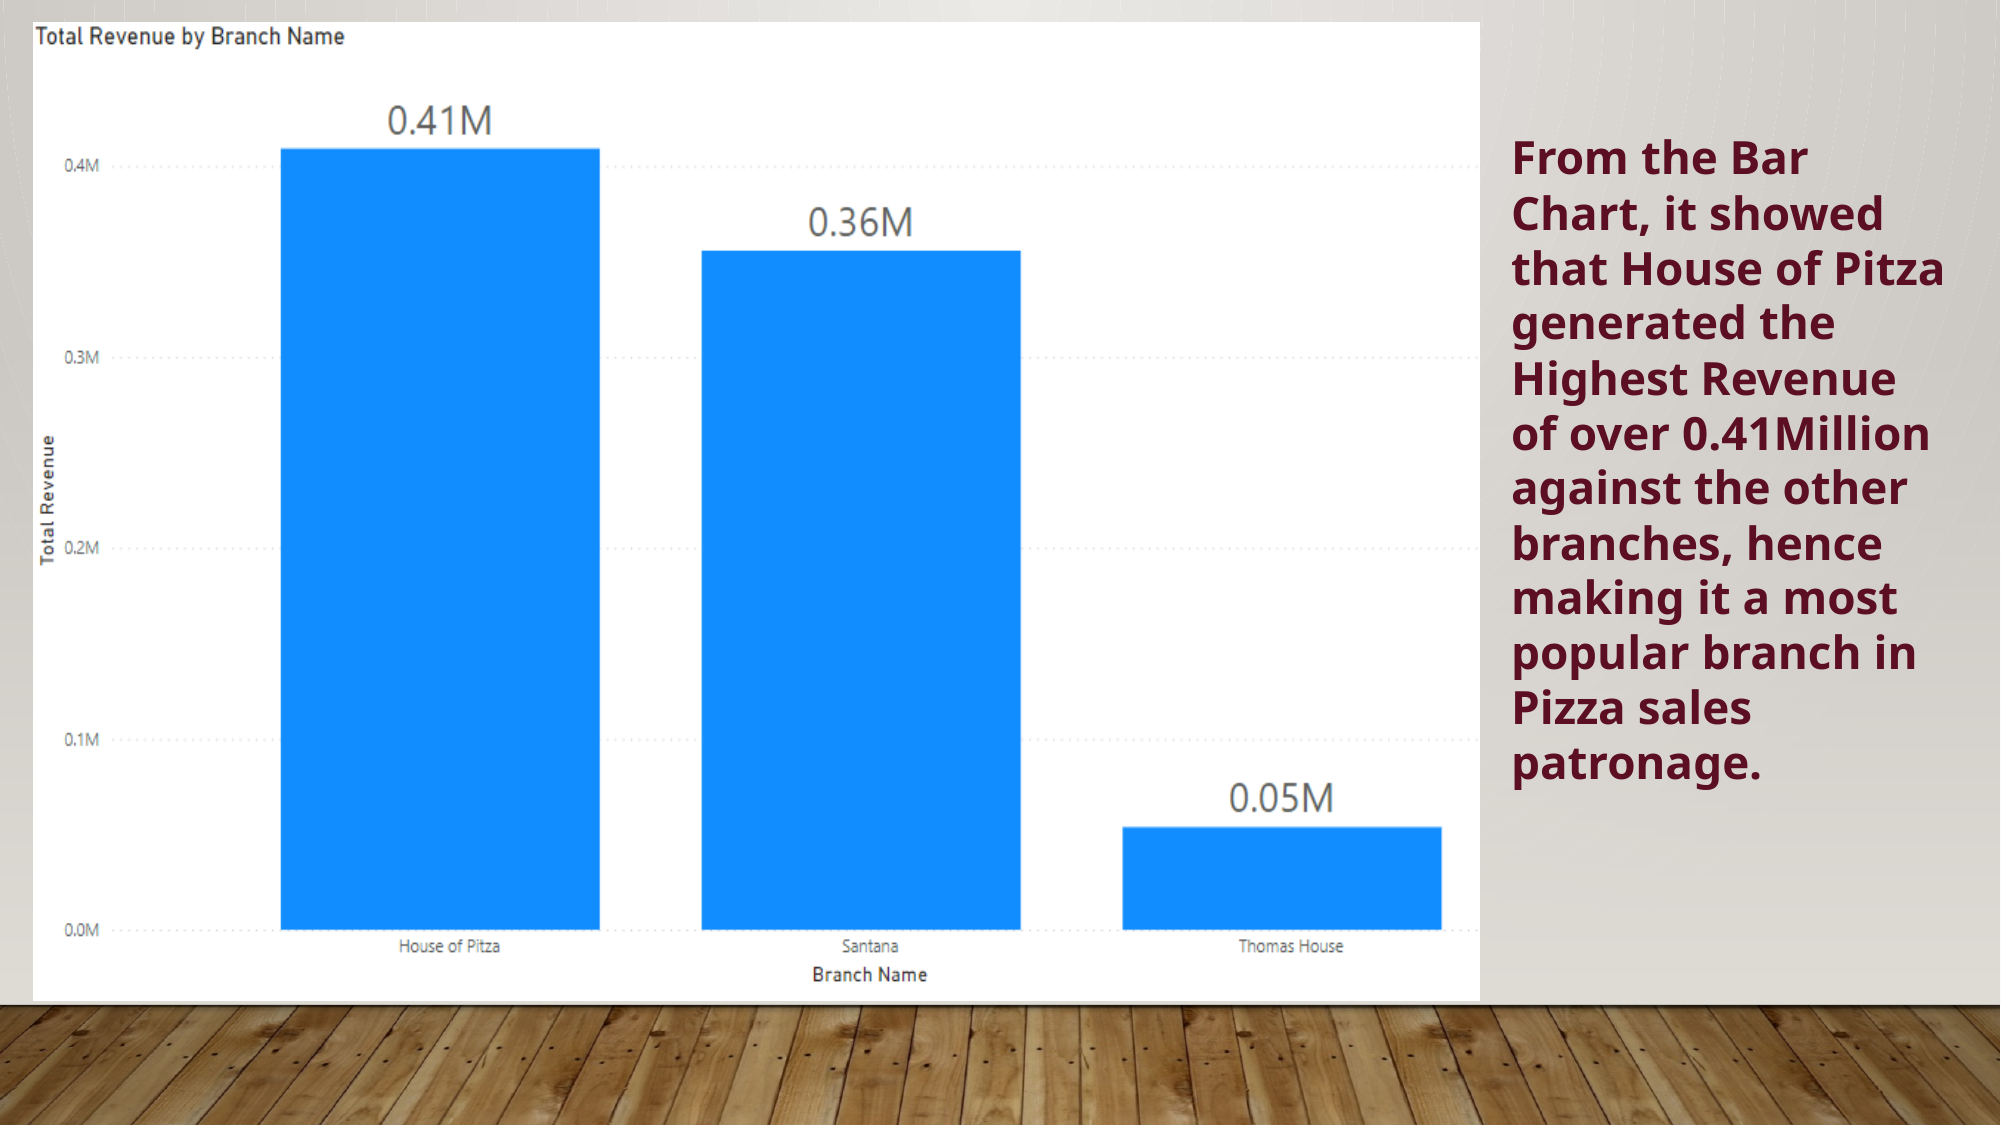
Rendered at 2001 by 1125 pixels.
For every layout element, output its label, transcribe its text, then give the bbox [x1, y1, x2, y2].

picture [0, 1005, 2000, 1125]
picture [33, 22, 1480, 1001]
text_box From the Bar Chart, it showed that House of Pitza generated the Highest Revenue of over 0.41Million against the other branches, hence making it a most popular branch in Pizza sales patronage. [1496, 121, 1967, 797]
